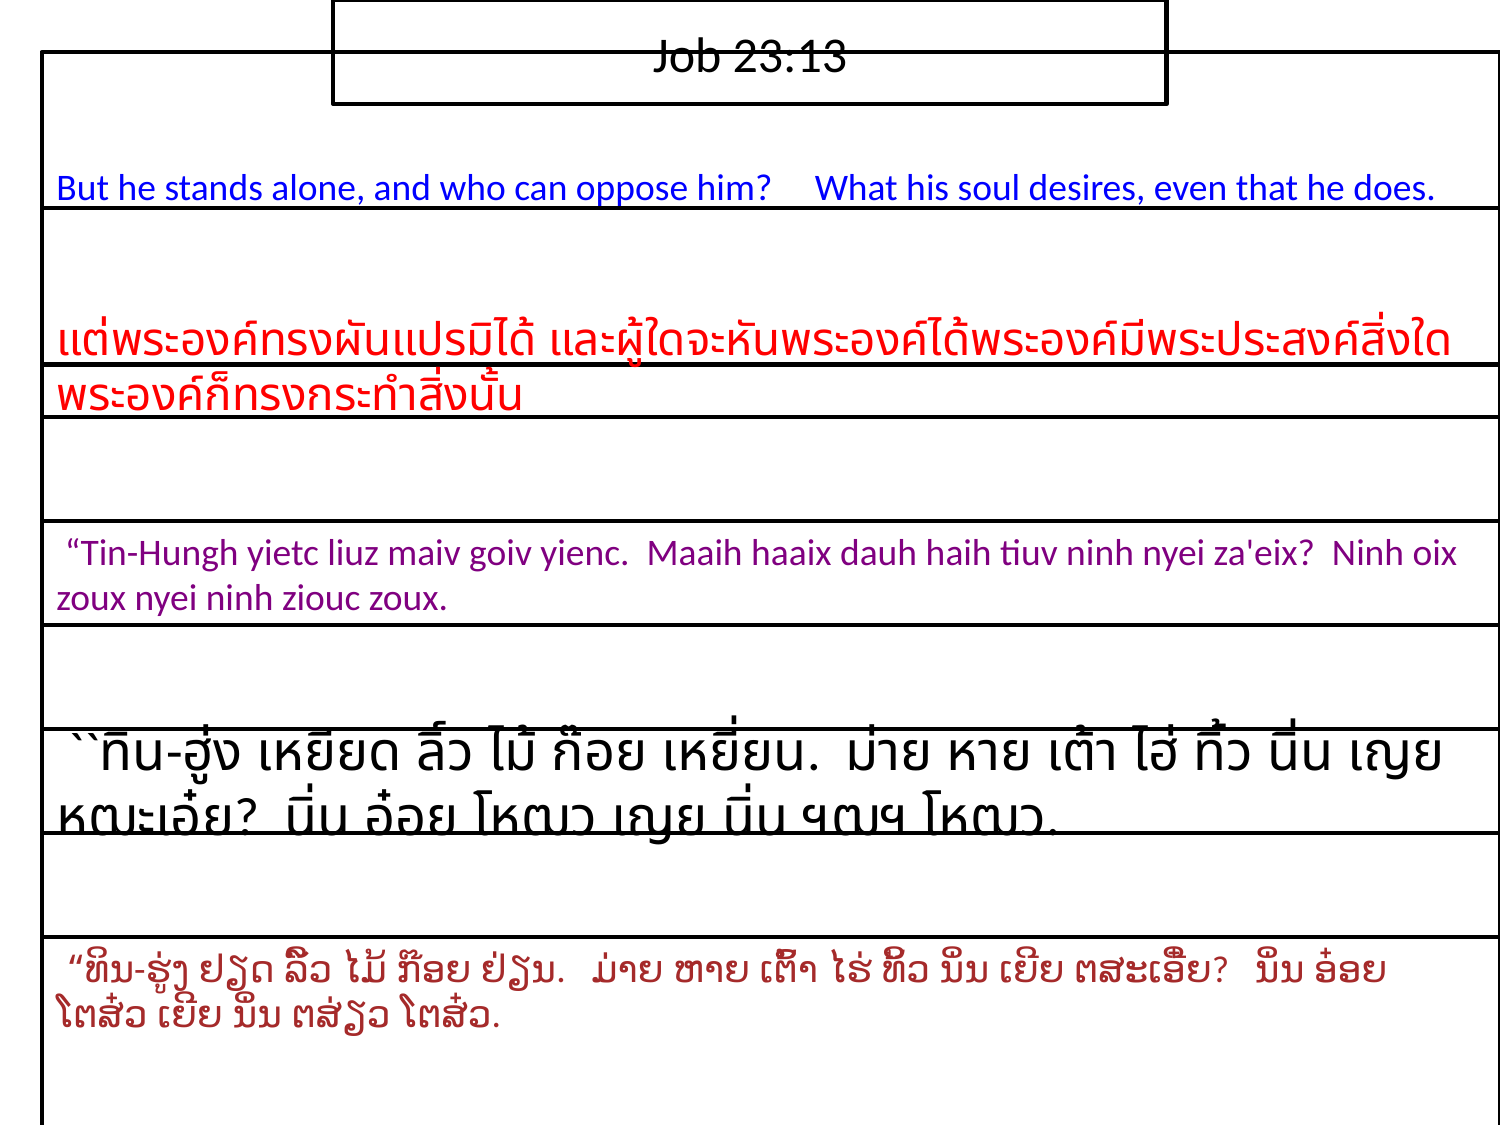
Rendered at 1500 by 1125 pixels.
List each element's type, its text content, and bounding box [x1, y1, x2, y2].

text_box But he stands alone, and who can oppose him? What his soul desires, even that he does. [40, 50, 1500, 206]
text_box “Tin-Hungh yietc liuz maiv goiv yienc. Maaih haaix dauh haih tiuv ninh nyei za'eix? Ninh oix zoux nyei ninh ziouc zoux. [40, 415, 1500, 623]
text_box “ທິນ-ຮູ່ງ ຢຽດ ລິ໌ວ ໄມ້ ກ໊ອຍ ຢ່ຽນ. ມ່າຍ ຫາຍ ເຕົ້າ ໄຮ່ ທິ້ວ ນິ່ນ ເຍີຍ ຕສະເອີ໋ຍ? ນິ່ນ ອ໋ອຍ ໂຕສ໋ວ ເຍີຍ ນິ່ນ ຕສ່ຽວ ໂຕສ໋ວ. [40, 831, 1500, 1125]
text_box แต่​พระ​องค์​ทรง​ผัน​แปร​มิได้ และ​ผู้ใด​จะ​หัน​พระ​องค์​ได้​พระ​องค์​มี​พระ​ประสงค์​สิ่ง​ใด ​พระ​องค์​ก็​ทรง​กระทำ​สิ่ง​นั้น [40, 206, 1500, 415]
text_box Job 23:13 [331, 0, 1169, 50]
text_box ``ทิน-ฮู่ง เหยียด ลิ์ว ไม้ ก๊อย เหยี่ยน. ม่าย หาย เต้า ไฮ่ ทิ้ว นิ่น เญย หฒะเอ๋ย? นิ่น อ๋อย โหฒว เญย นิ่น ฯฒฯ โหฒว. [40, 623, 1500, 831]
